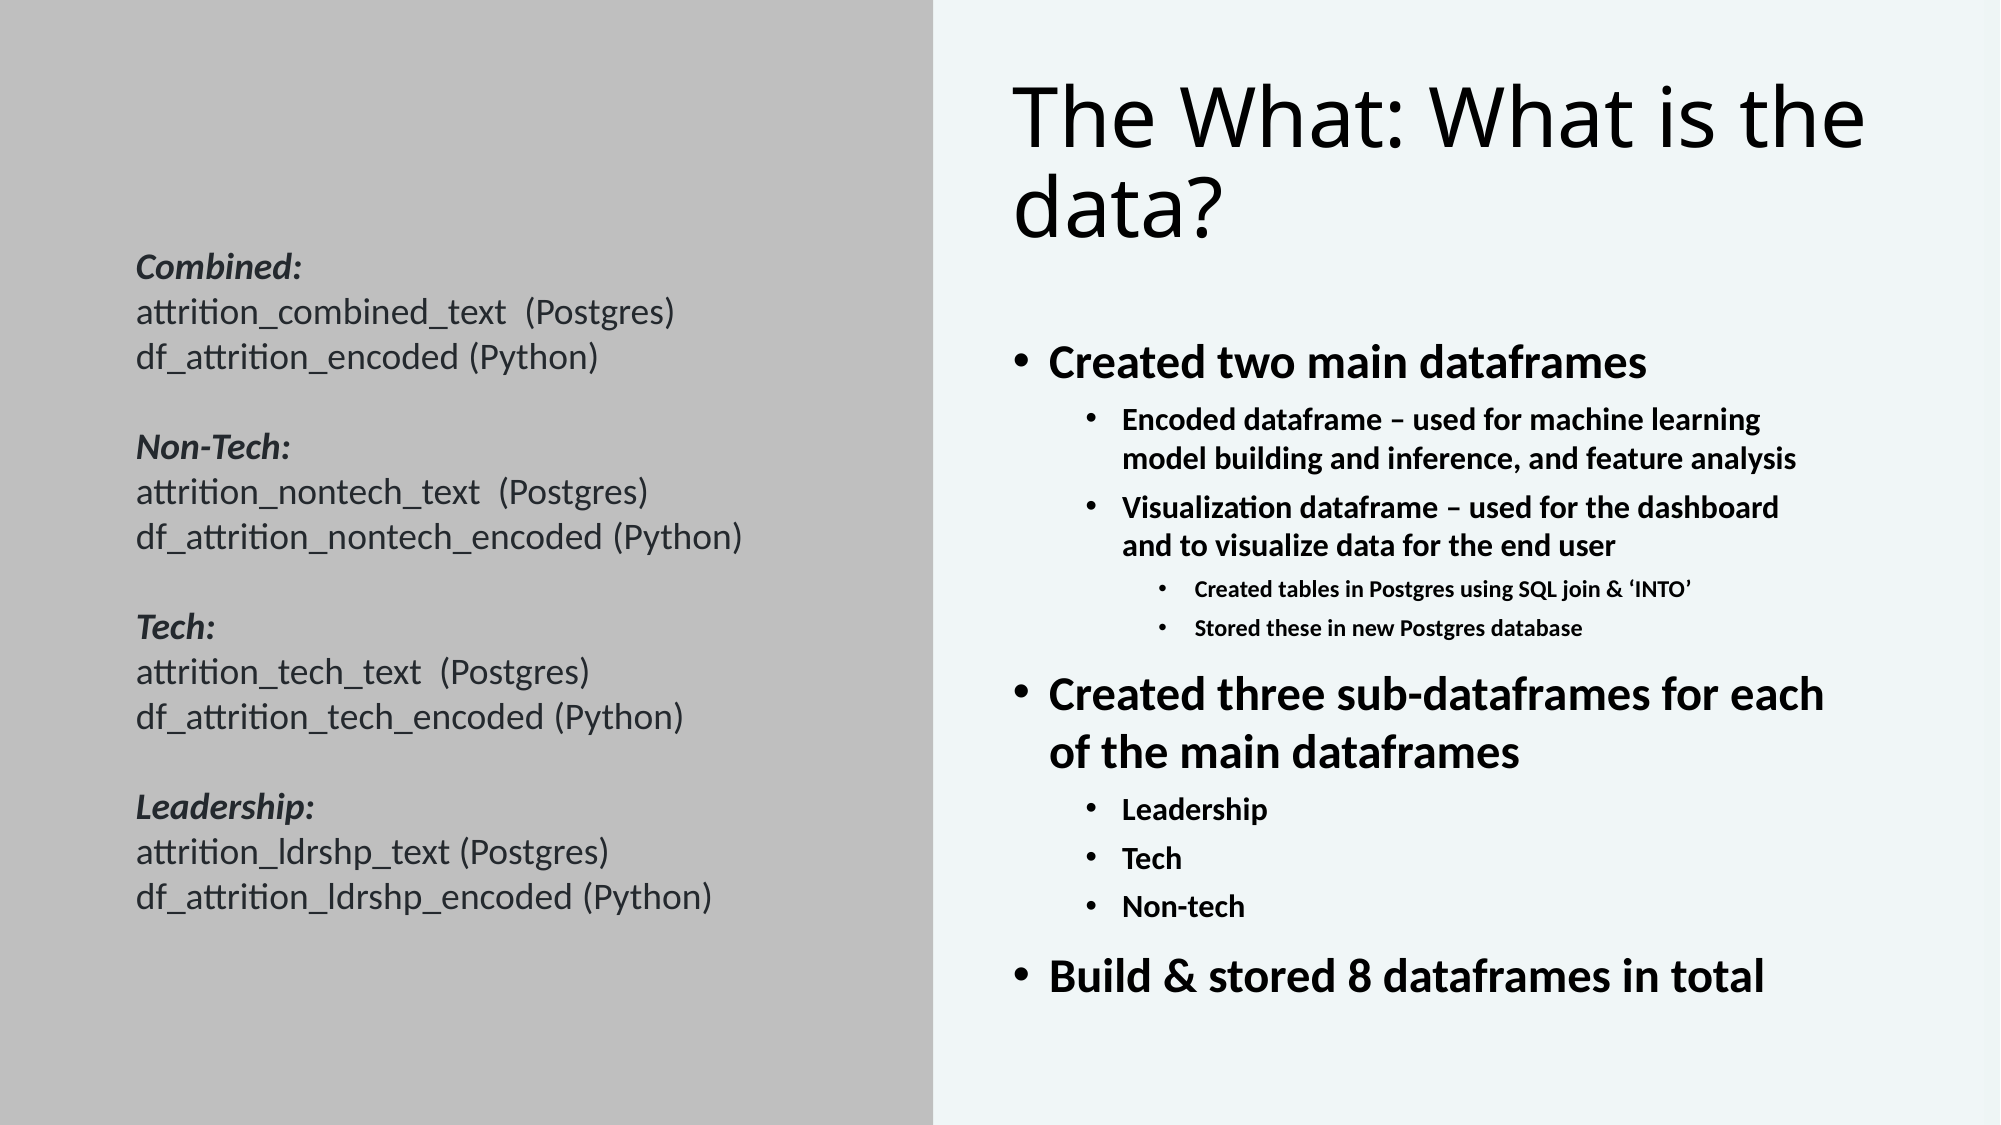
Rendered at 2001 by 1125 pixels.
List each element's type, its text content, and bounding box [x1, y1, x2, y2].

list Created two main dataframes Encoded dataframe – used for machine learning model building and inference, and feature analysis Visualization dataframe – used for the dashboard and to visualize data for the end user Created tables in Postgres using SQL join & ‘INTO’ Stored these in new Postgres database Created three sub-dataframes for each of the main dataframes Leadership Tech Non-tech Build & stored 8 dataframes in total [997, 322, 1848, 1014]
title The What: What is the data? [997, 48, 1984, 283]
text_box Combined: attrition_combined_text (Postgres) df_attrition_encoded (Python) Non-Tech: attrition_nontech_text (Postgres) df_attrition_nontech_encoded (Python) Tech: attrition_tech_text (Postgres) df_attrition_tech_encoded (Python) Leadership: attrition_ldrshp_text (Postgres) df_attrition_ldrshp_encoded (Python) [120, 234, 884, 925]
text_box [0, 0, 934, 1125]
